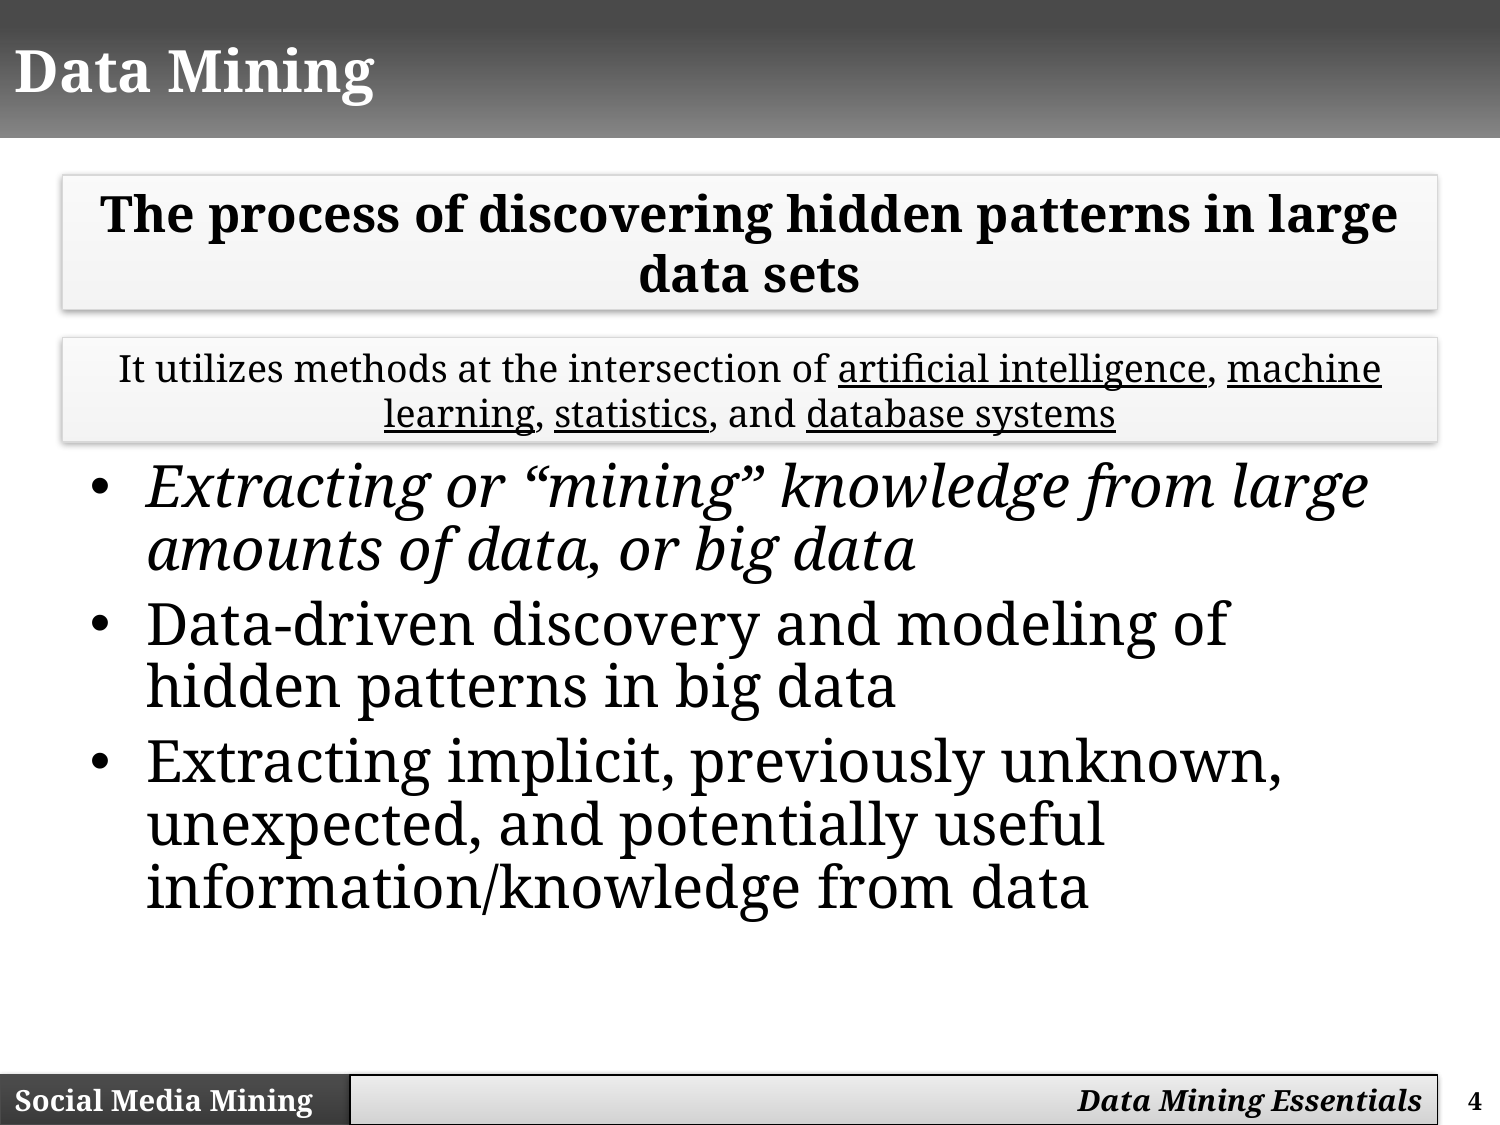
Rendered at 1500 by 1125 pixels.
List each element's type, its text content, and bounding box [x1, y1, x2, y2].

text_box The process of discovering hidden patterns in large data sets [62, 174, 1438, 310]
text_box It utilizes methods at the intersection of artificial intelligence, machine learning, statistics, and database systems [62, 337, 1438, 443]
title Data Mining [0, 0, 1500, 138]
list Extracting or “mining” knowledge from large amounts of data, or big data Data-driven discovery and modeling of hidden patterns in big data Extracting implicit, previously unknown, unexpected, and potentially useful information/knowledge from data [75, 450, 1425, 1048]
